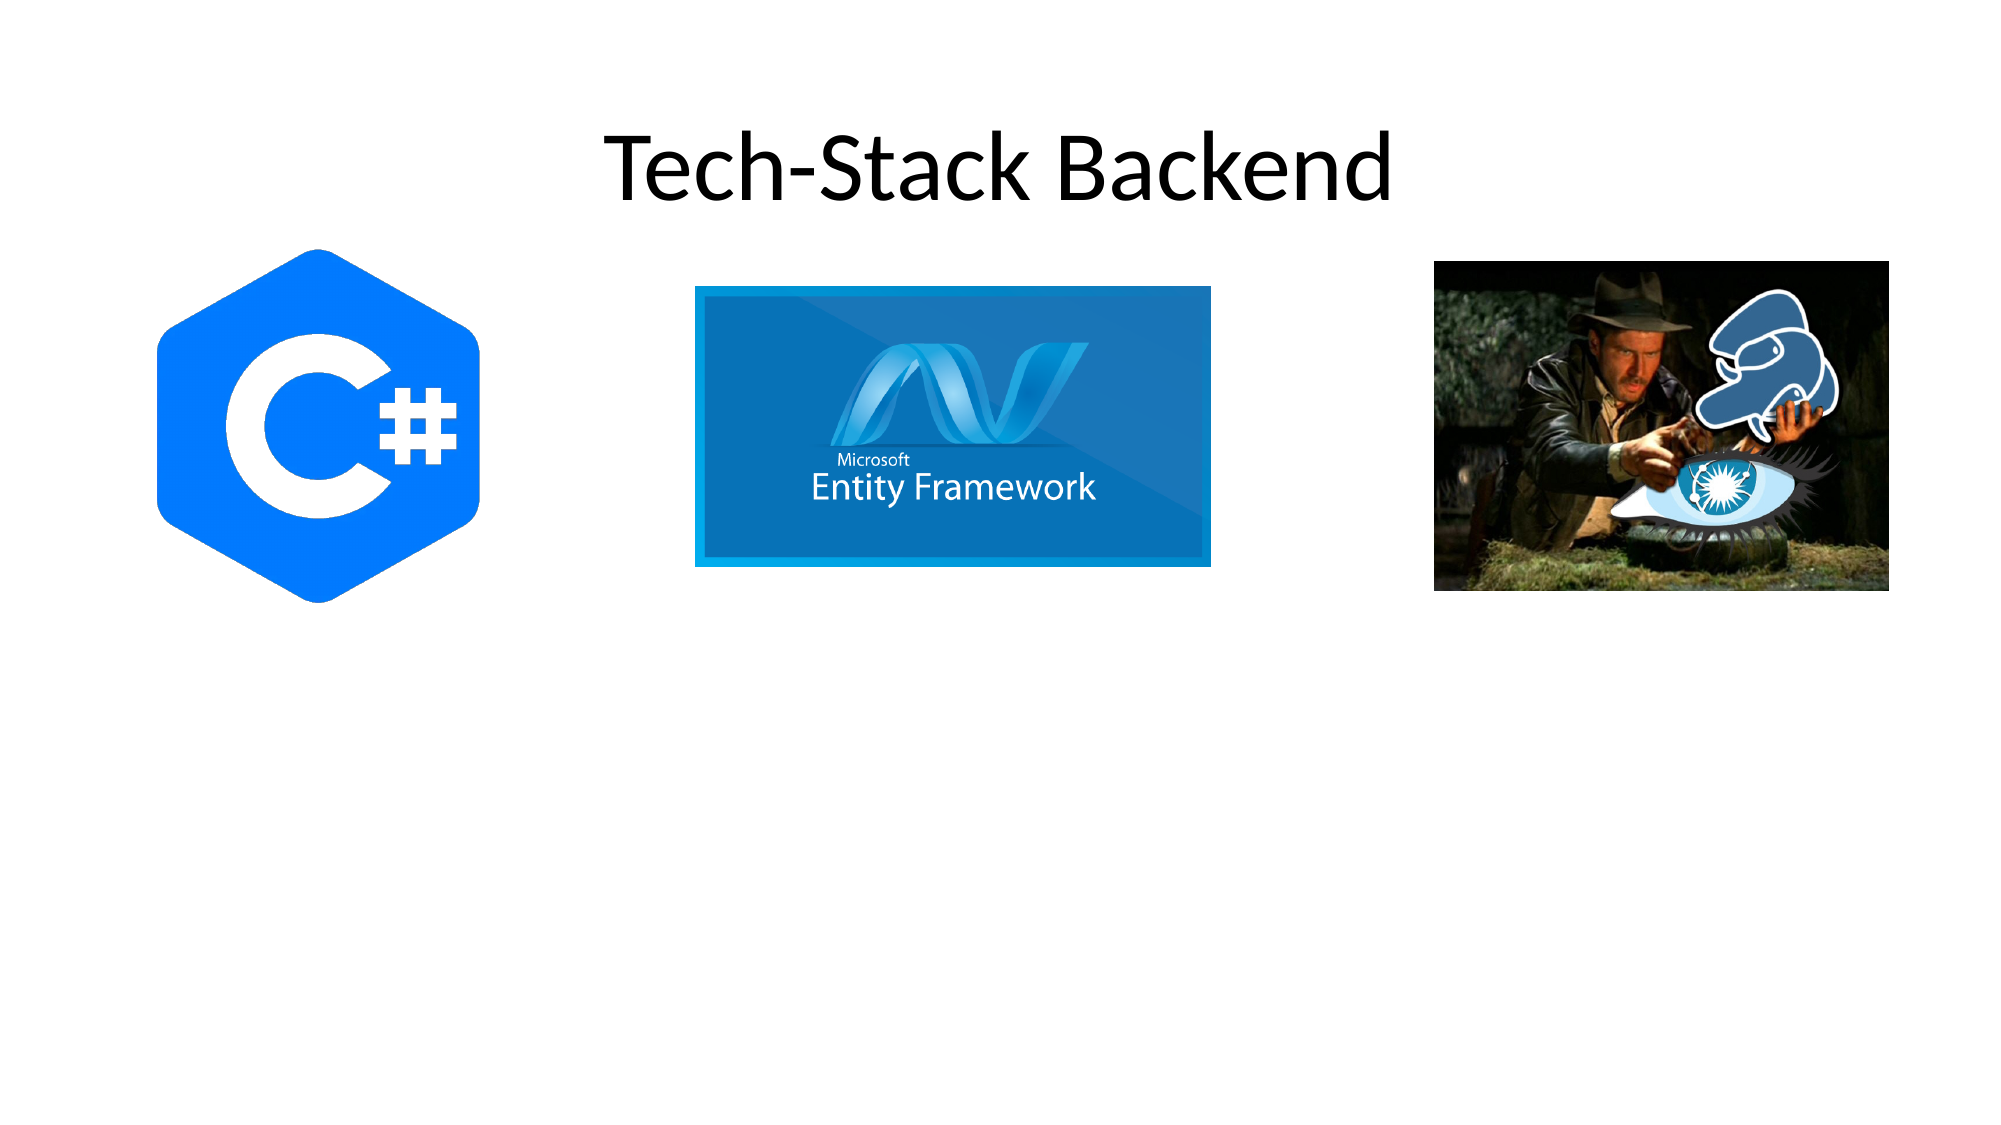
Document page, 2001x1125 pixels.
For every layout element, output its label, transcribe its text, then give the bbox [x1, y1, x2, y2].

picture [126, 234, 510, 618]
picture [1434, 261, 1889, 591]
title Tech-Stack Backend [137, 59, 1863, 278]
picture [706, 286, 1211, 556]
